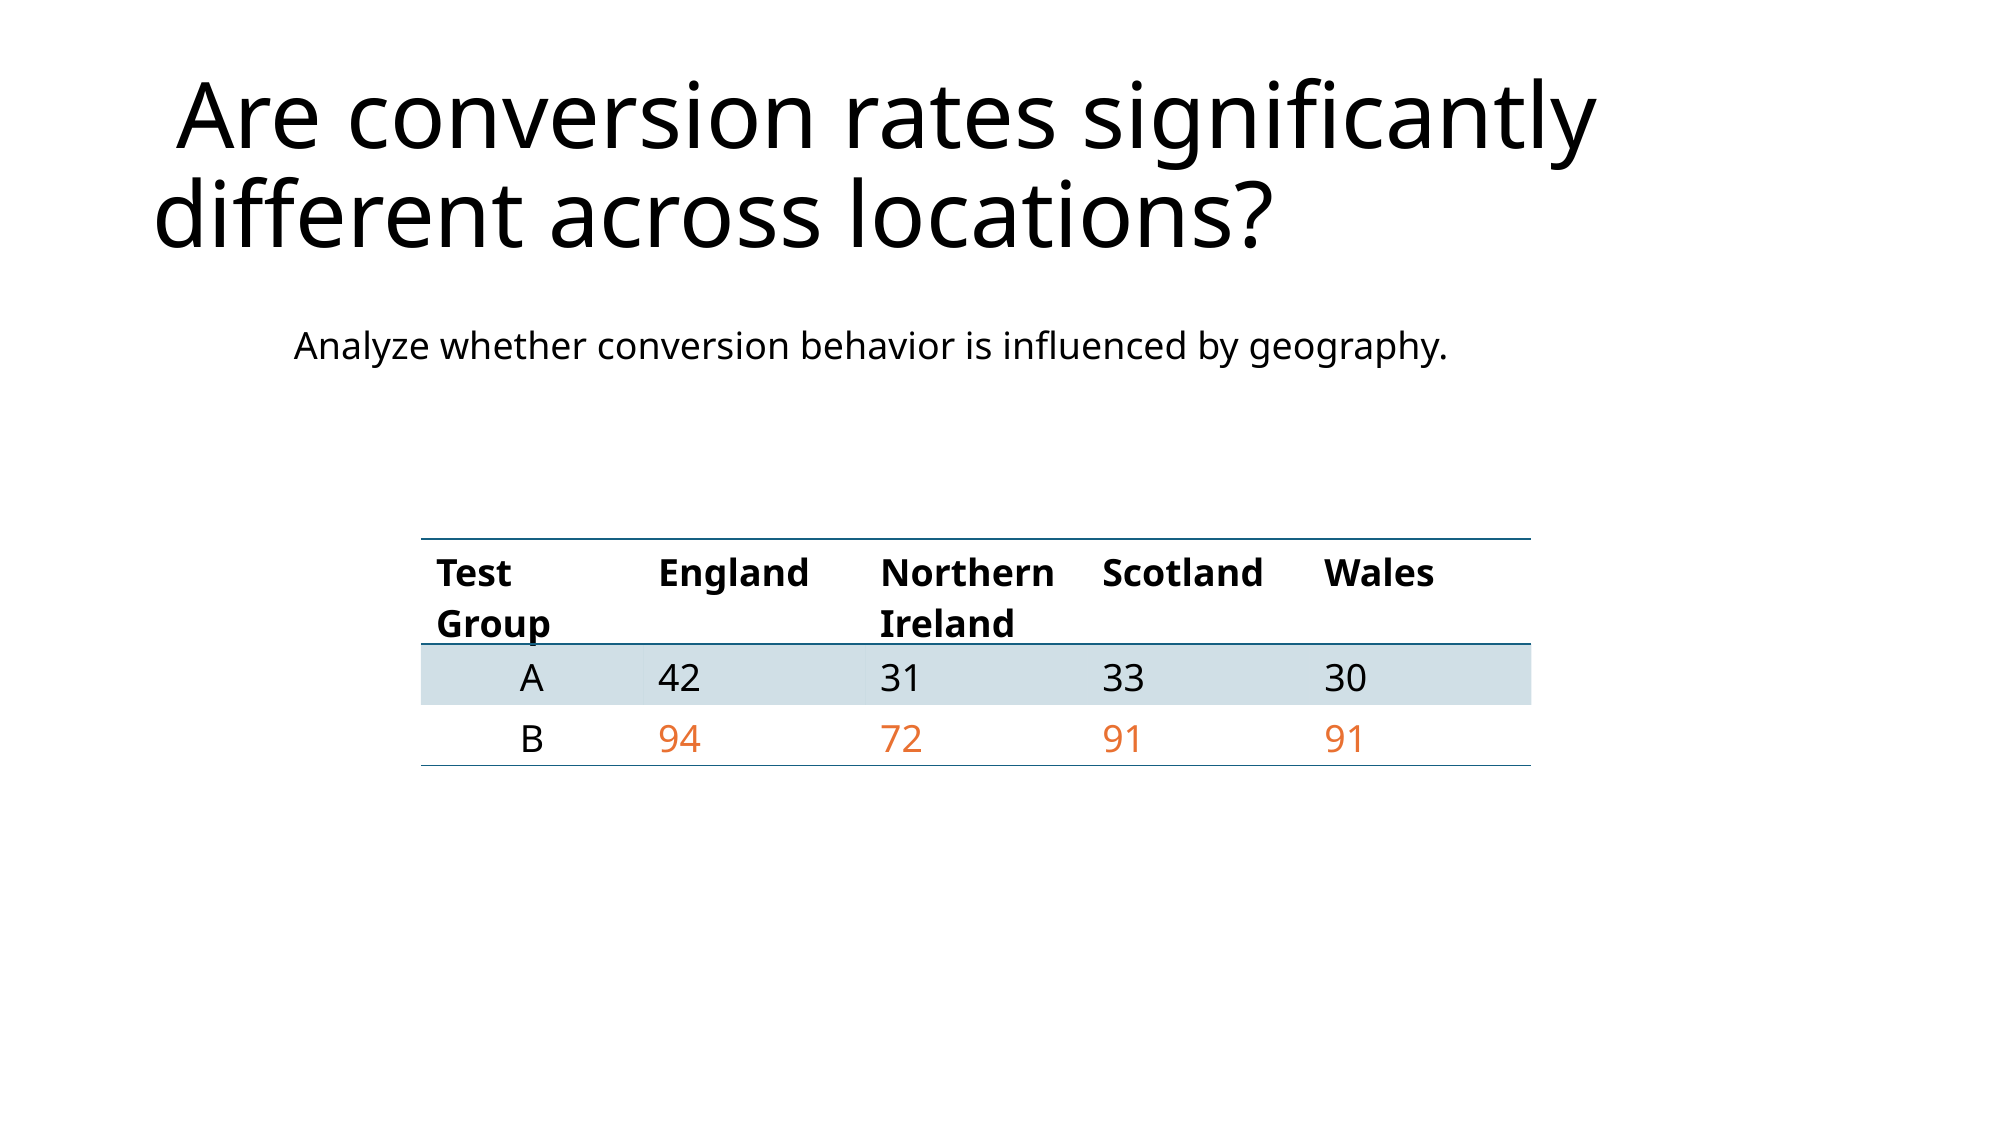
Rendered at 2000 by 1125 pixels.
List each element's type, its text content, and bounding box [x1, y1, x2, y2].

table_header Wales [1309, 540, 1531, 643]
table_cell 30 [1309, 645, 1531, 705]
table_cell 91 [1309, 705, 1531, 765]
title Are conversion rates significantly different across locations? [137, 59, 1862, 278]
table_cell 94 [643, 705, 865, 765]
table_header Northern Ireland [865, 540, 1087, 643]
table_header Test Group [421, 540, 643, 643]
table_cell 33 [1087, 645, 1309, 705]
table_cell 31 [865, 645, 1087, 705]
table_cell 91 [1087, 705, 1309, 765]
table_cell A [421, 645, 643, 705]
table_header England [643, 540, 865, 643]
text_box Analyze whether conversion behavior is influenced by geography. [279, 314, 1721, 375]
table_cell 42 [643, 645, 865, 705]
table_header Scotland [1087, 540, 1309, 643]
table_cell 72 [865, 705, 1087, 765]
table_cell B [421, 705, 643, 765]
